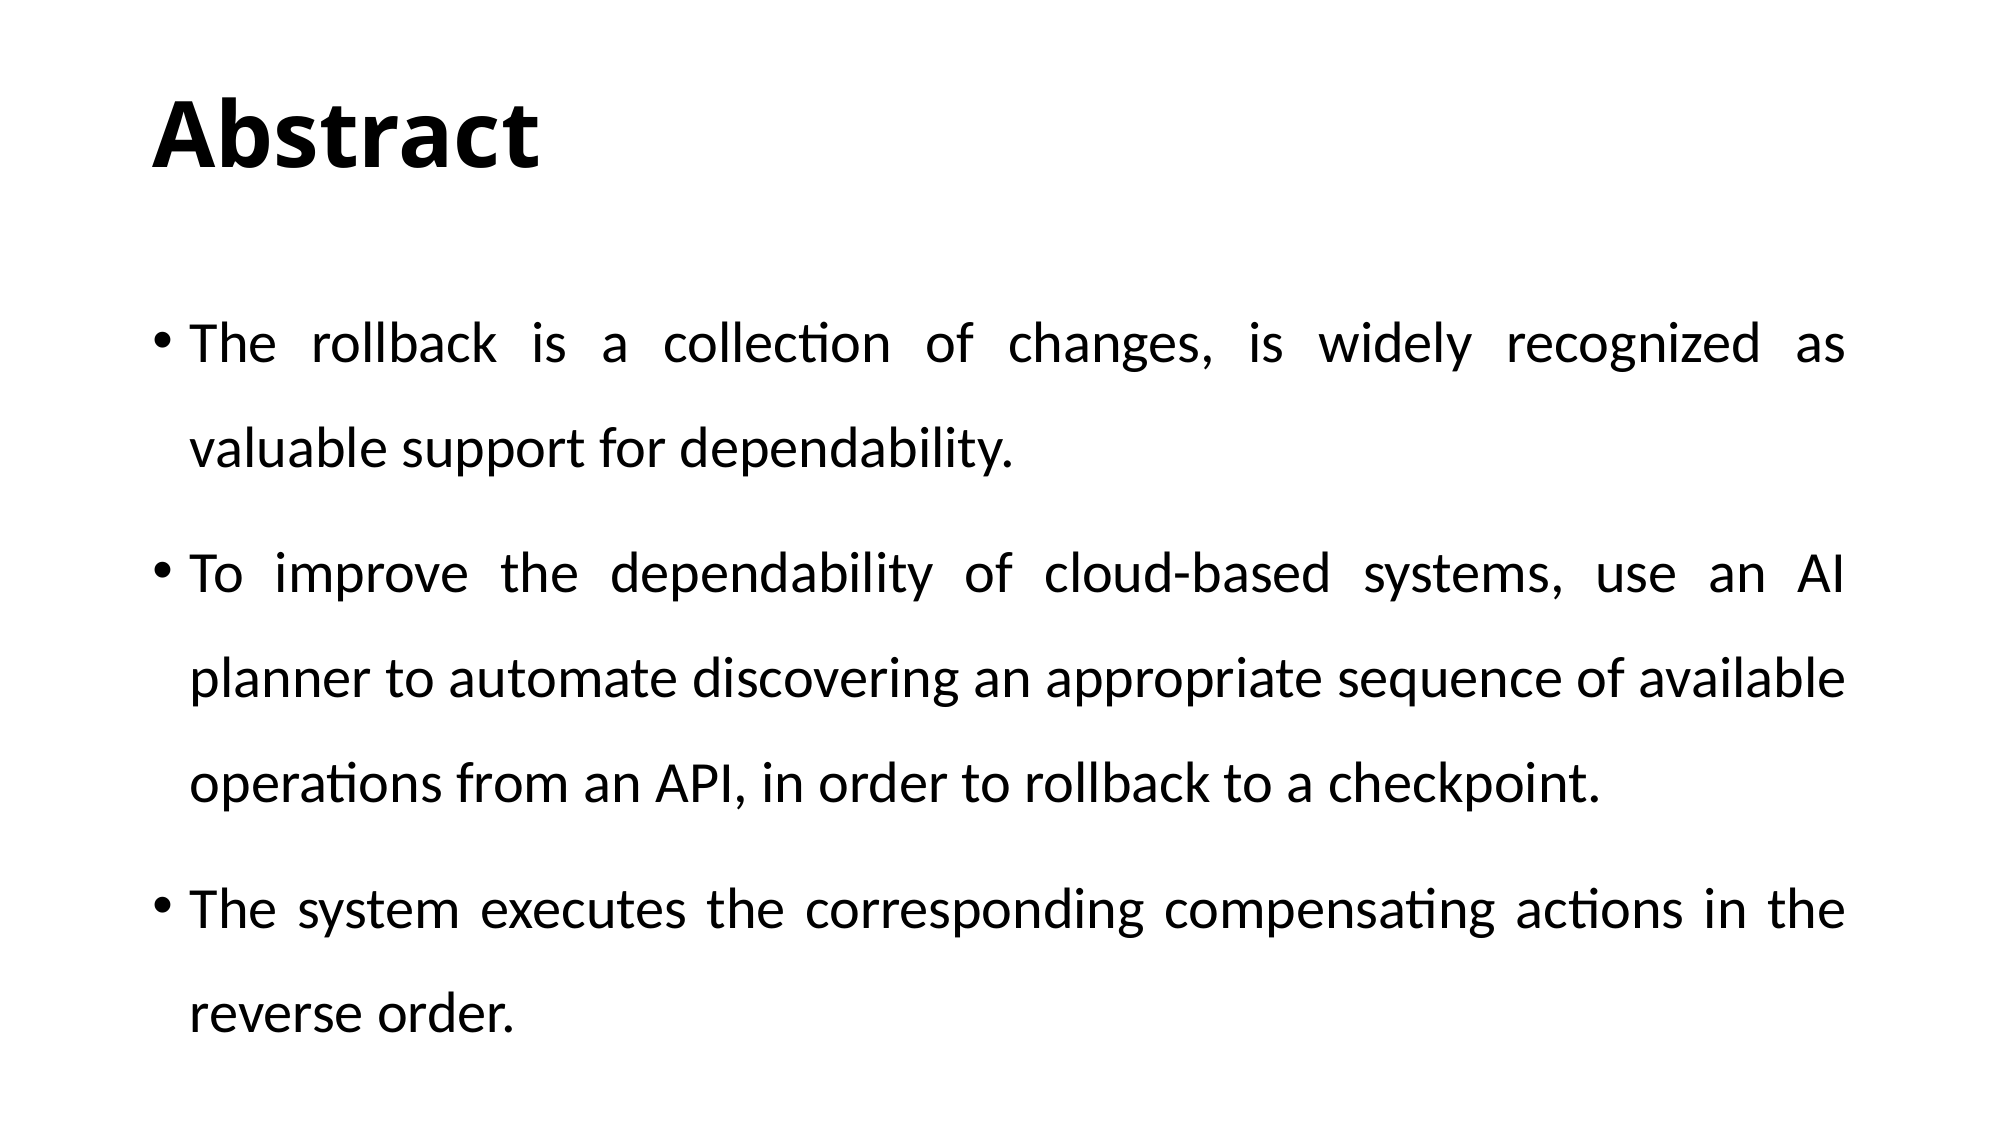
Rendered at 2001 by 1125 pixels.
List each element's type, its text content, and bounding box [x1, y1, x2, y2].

list The rollback is a collection of changes, is widely recognized as valuable support for dependability. To improve the dependability of cloud-based systems, use an AI planner to automate discovering an appropriate sequence of available operations from an API, in order to rollback to a checkpoint. The system executes the corresponding compensating actions in the reverse order. [137, 261, 1863, 1069]
title Abstract [137, 59, 1863, 216]
